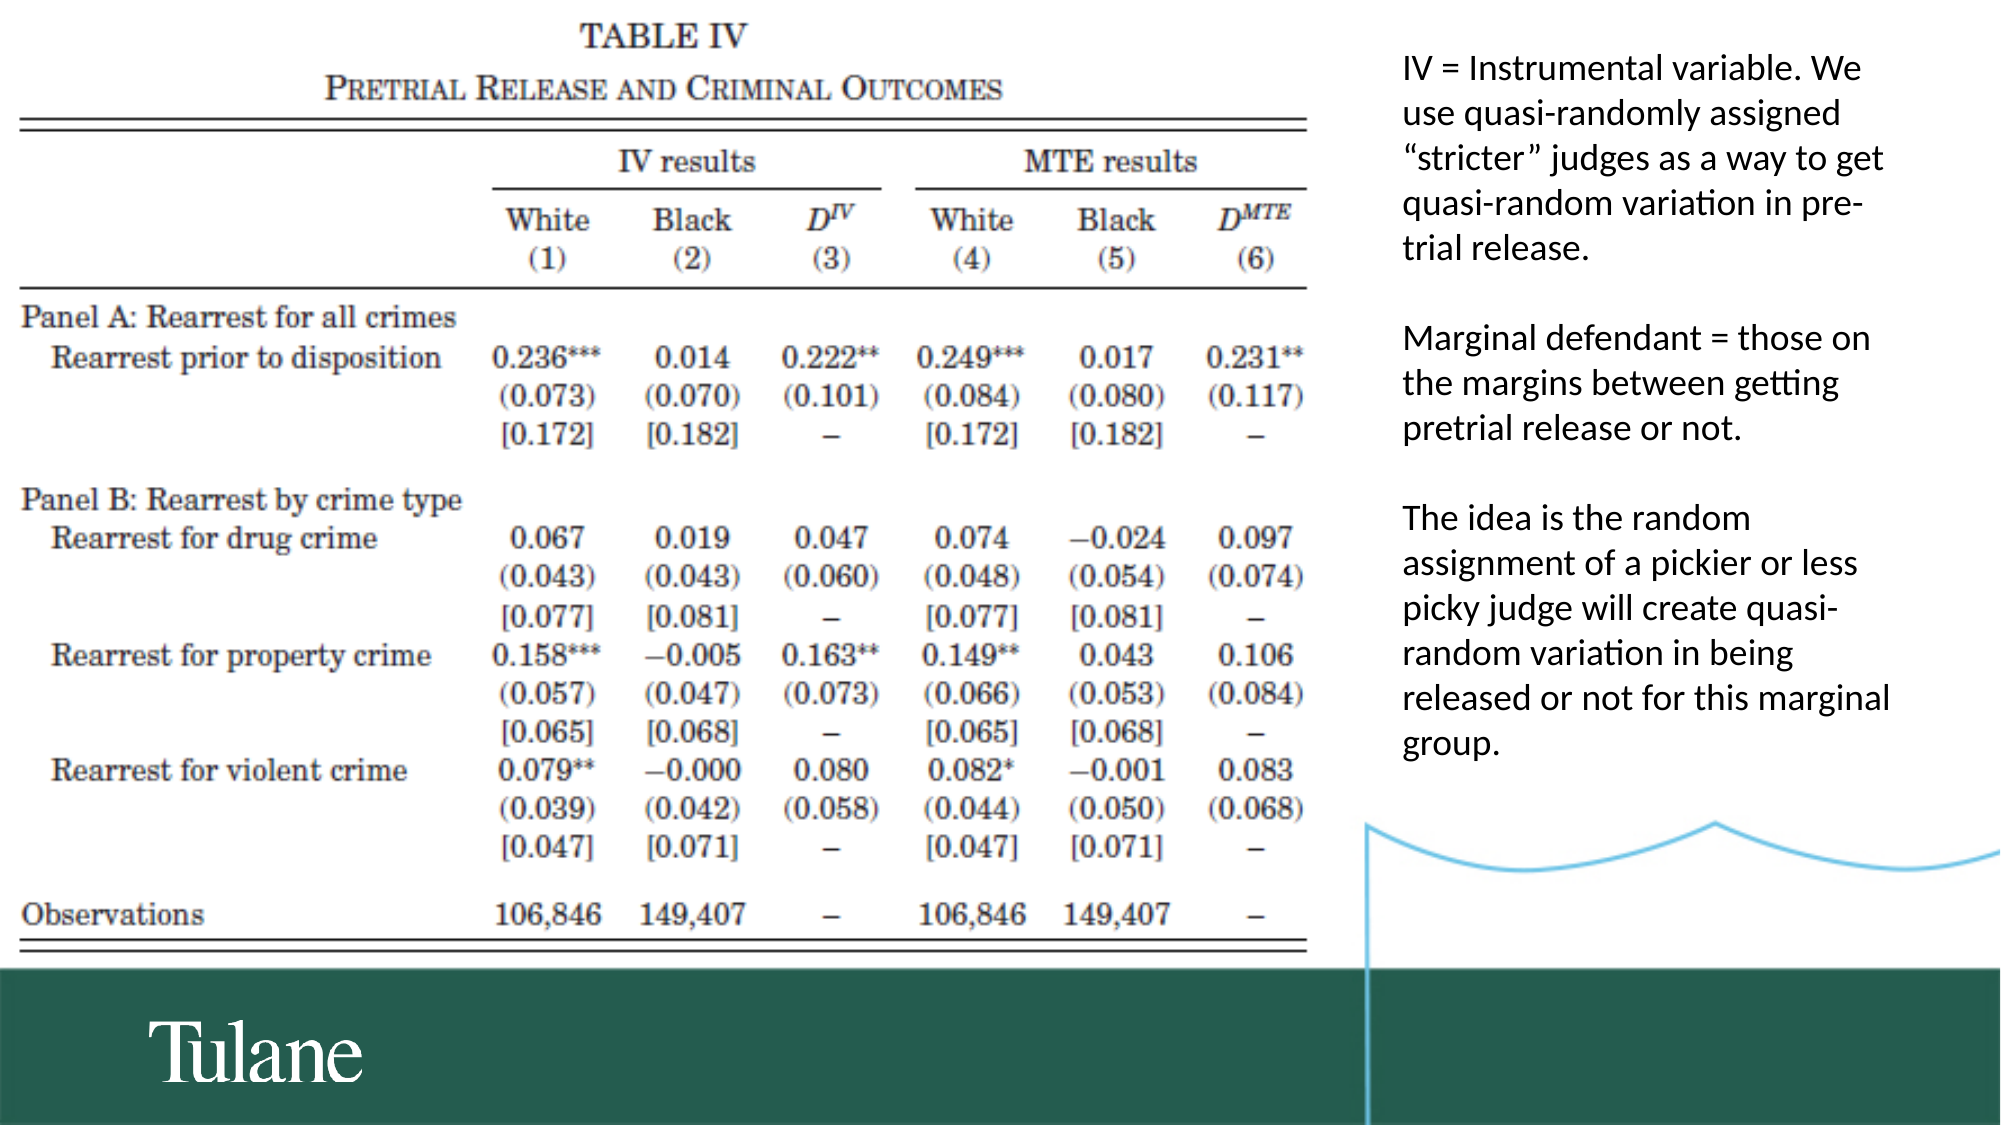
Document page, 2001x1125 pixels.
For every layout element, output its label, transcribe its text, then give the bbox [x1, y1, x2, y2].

picture [0, 0, 2001, 1125]
text_box IV = Instrumental variable. We use quasi-randomly assigned “stricter” judges as a way to get quasi-random variation in pre-trial release. Marginal defendant = those on the margins between getting pretrial release or not. The idea is the random assignment of a pickier or less picky judge will create quasi-random variation in being released or not for this marginal group. [1387, 35, 1933, 816]
